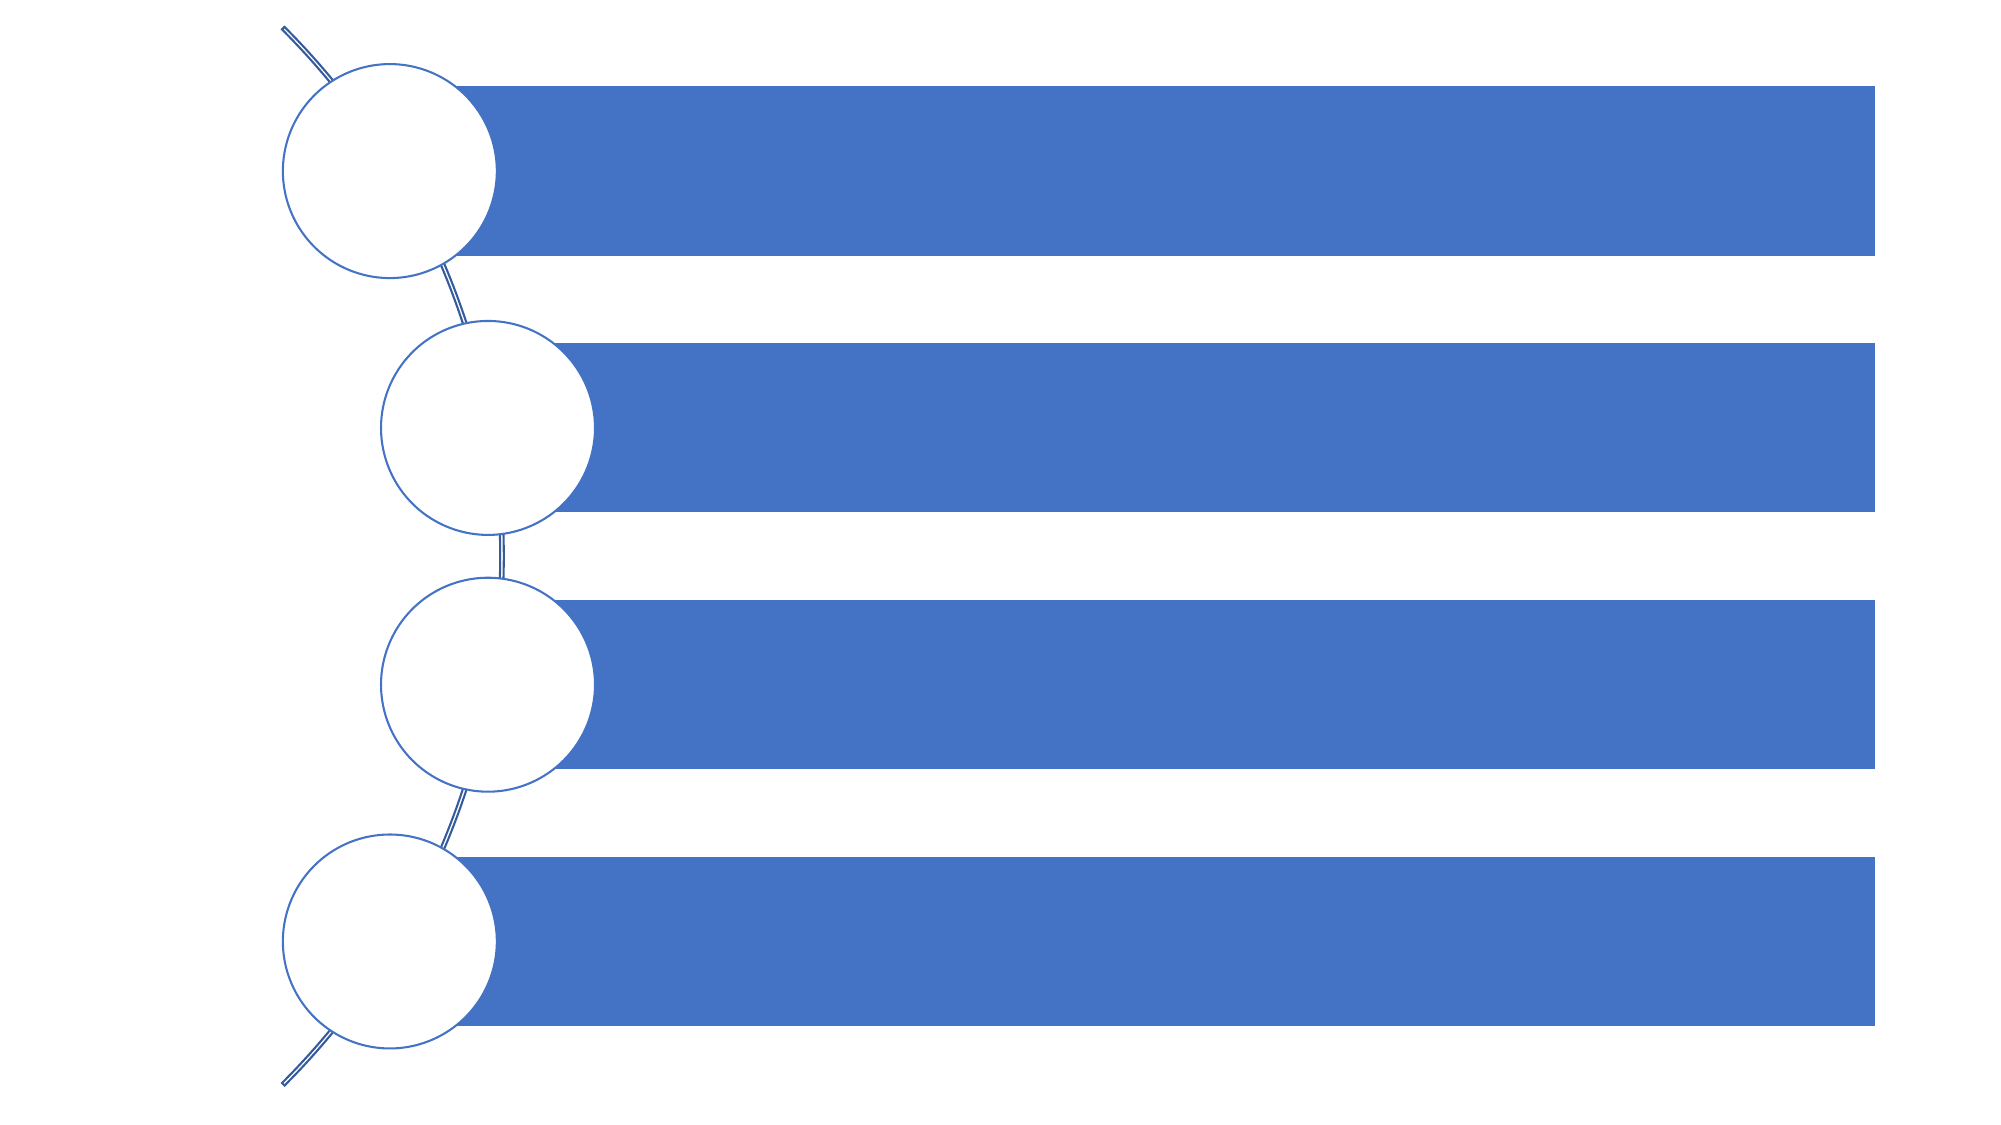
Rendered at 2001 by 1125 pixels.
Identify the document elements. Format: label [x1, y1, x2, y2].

text_box [264, 0, 1892, 1113]
